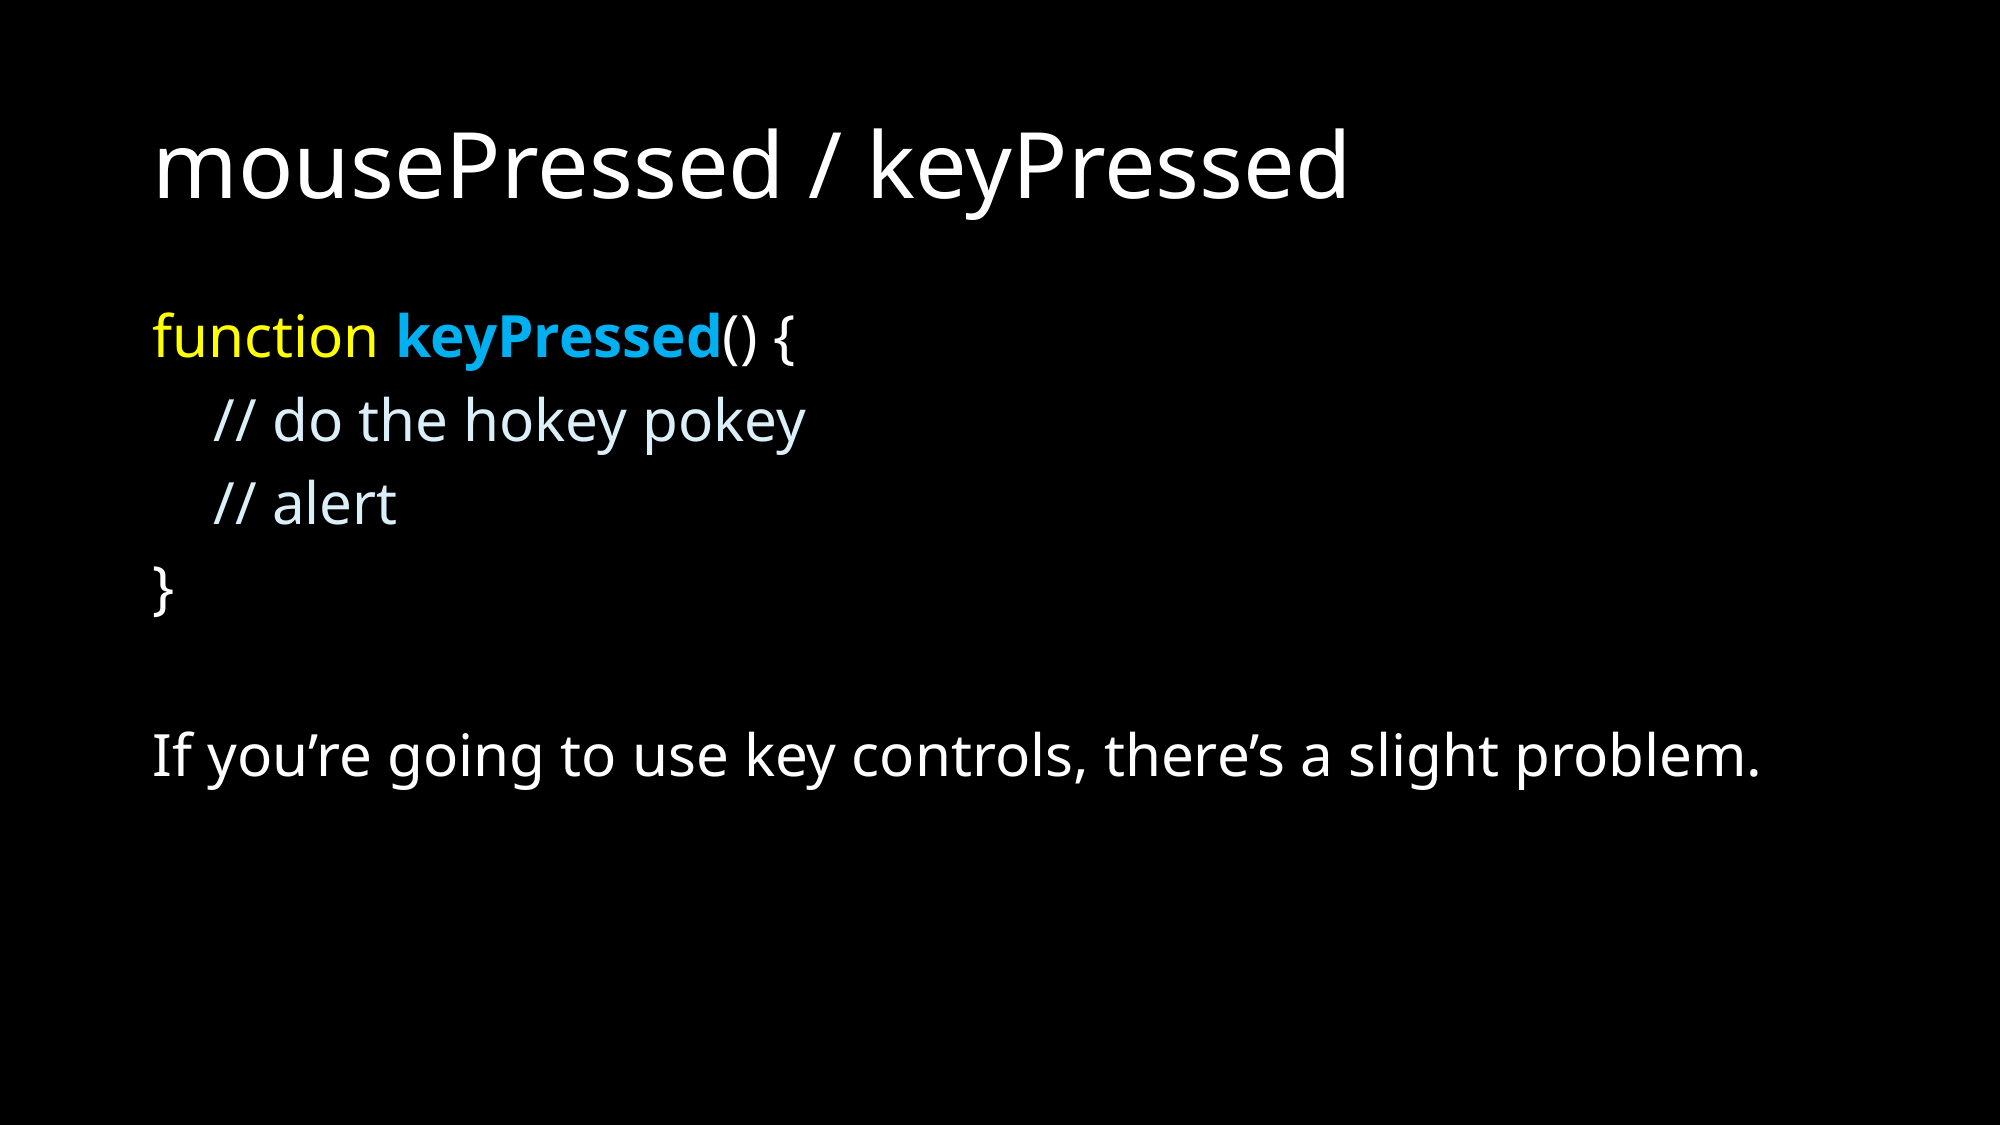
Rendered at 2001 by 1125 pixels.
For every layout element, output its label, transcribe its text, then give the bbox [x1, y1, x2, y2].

list function keyPressed() { // do the hokey pokey // alert } If you’re going to use key controls, there’s a slight problem. [137, 299, 1863, 1014]
title mousePressed / keyPressed [137, 59, 1863, 278]
